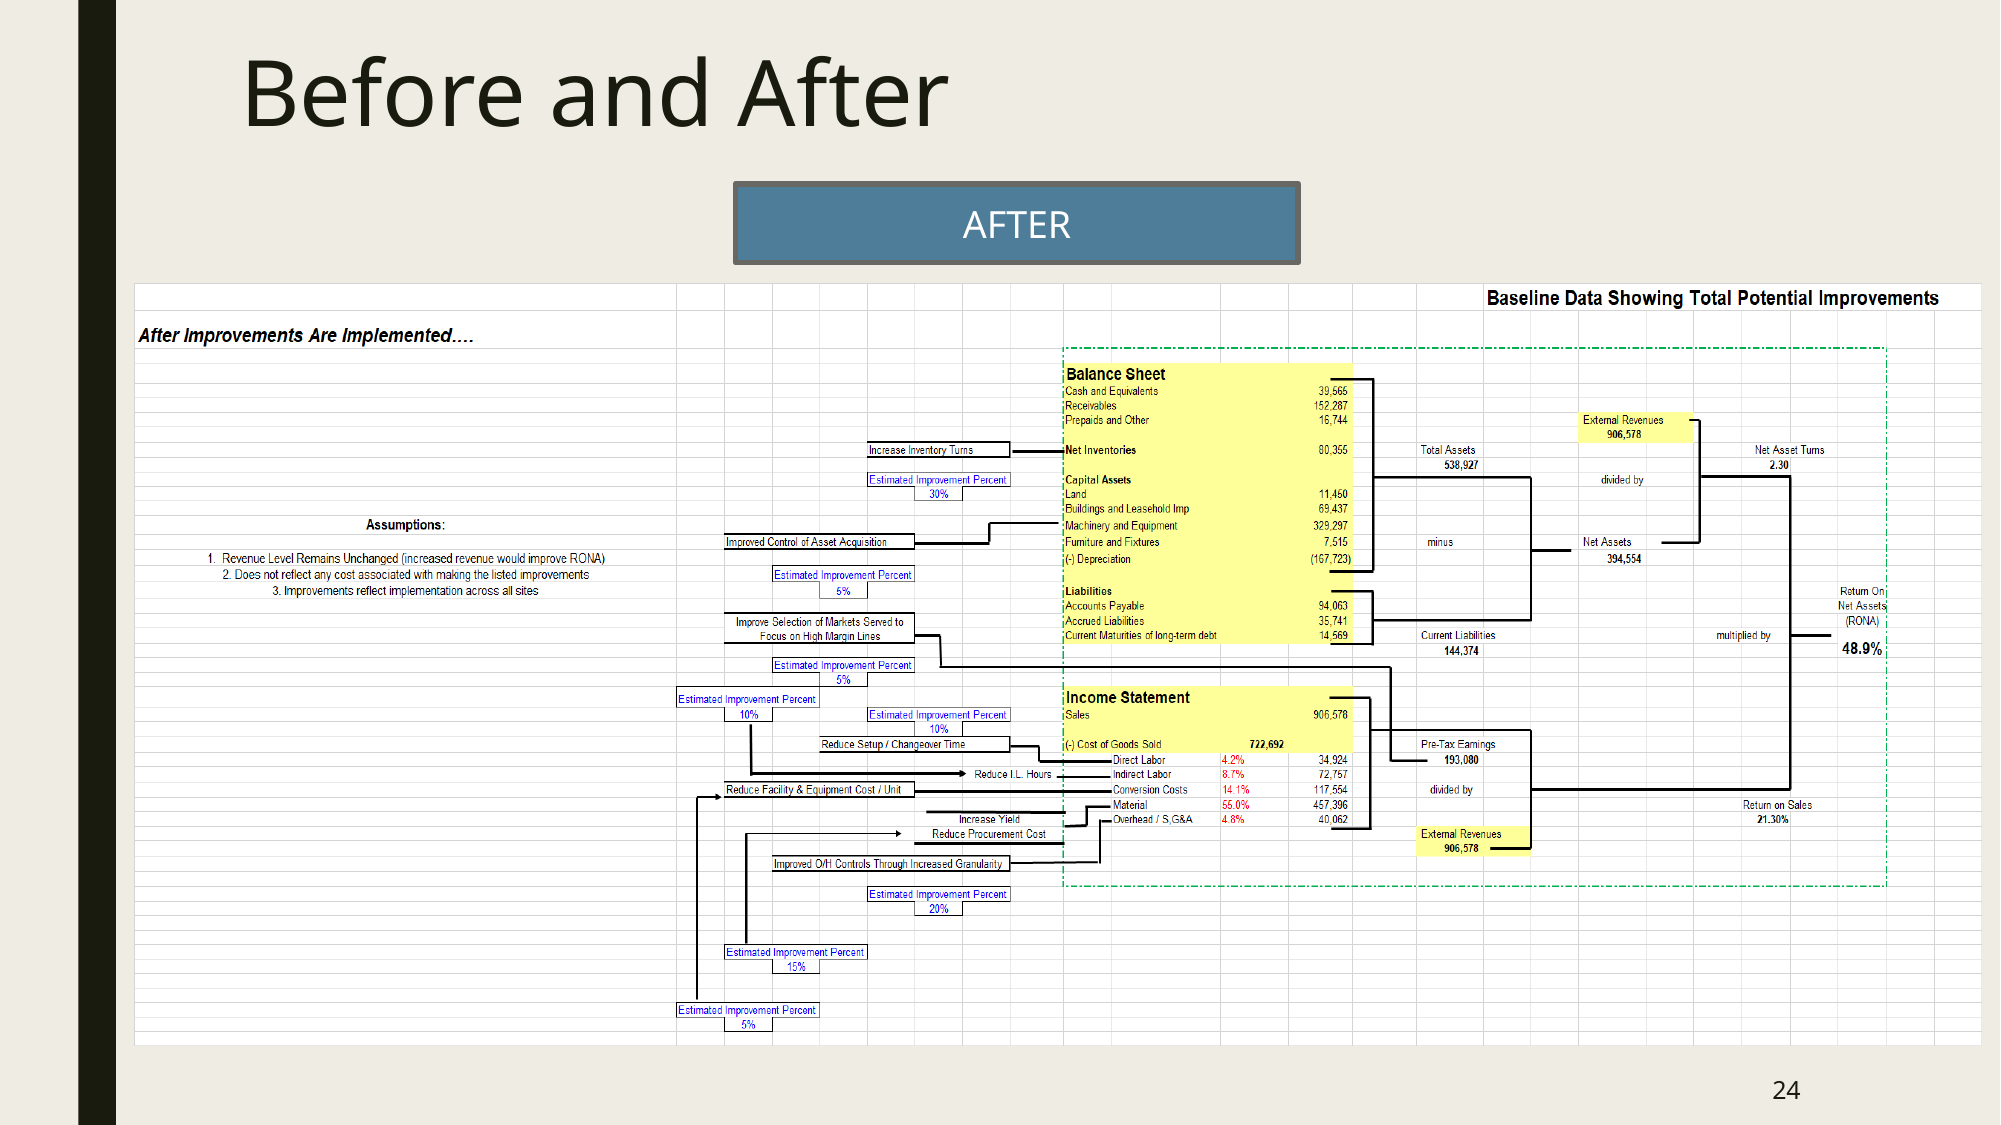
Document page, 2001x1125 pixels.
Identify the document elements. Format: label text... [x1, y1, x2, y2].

slide_number 24 [1553, 1058, 1816, 1125]
picture [134, 283, 1982, 1046]
title Before and After [225, 40, 1800, 163]
text_box AFTER [733, 181, 1301, 265]
